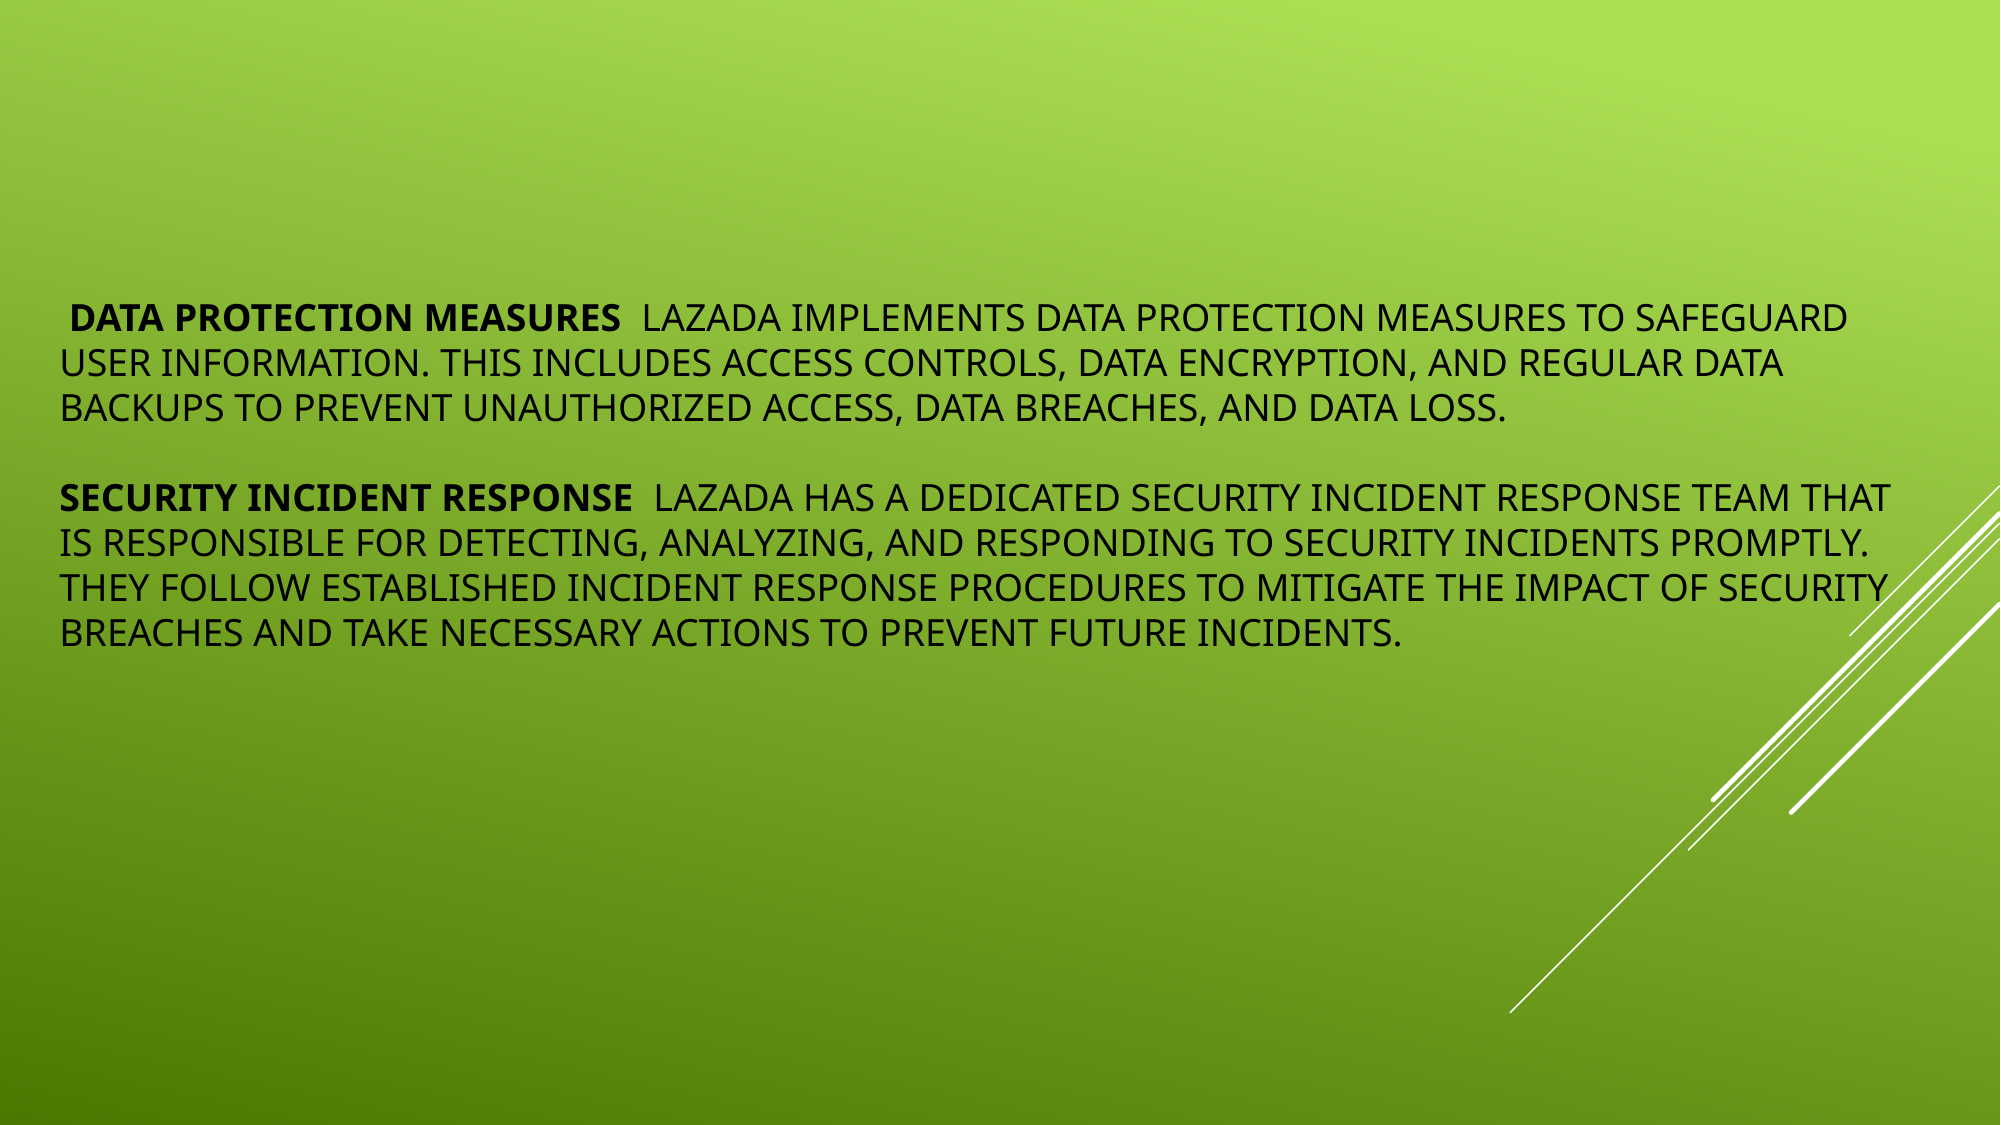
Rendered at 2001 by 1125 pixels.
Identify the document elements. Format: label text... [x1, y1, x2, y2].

title Data Protection Measures Lazada implements data protection measures to safeguard user information. This includes access controls, data encryption, and regular data backups to prevent unauthorized access, data breaches, and data loss. Security Incident Response Lazada has a dedicated security incident response team that is responsible for detecting, analyzing, and responding to security incidents promptly. They follow established incident response procedures to mitigate the impact of security breaches and take necessary actions to prevent future incidents. [44, 44, 1948, 1095]
